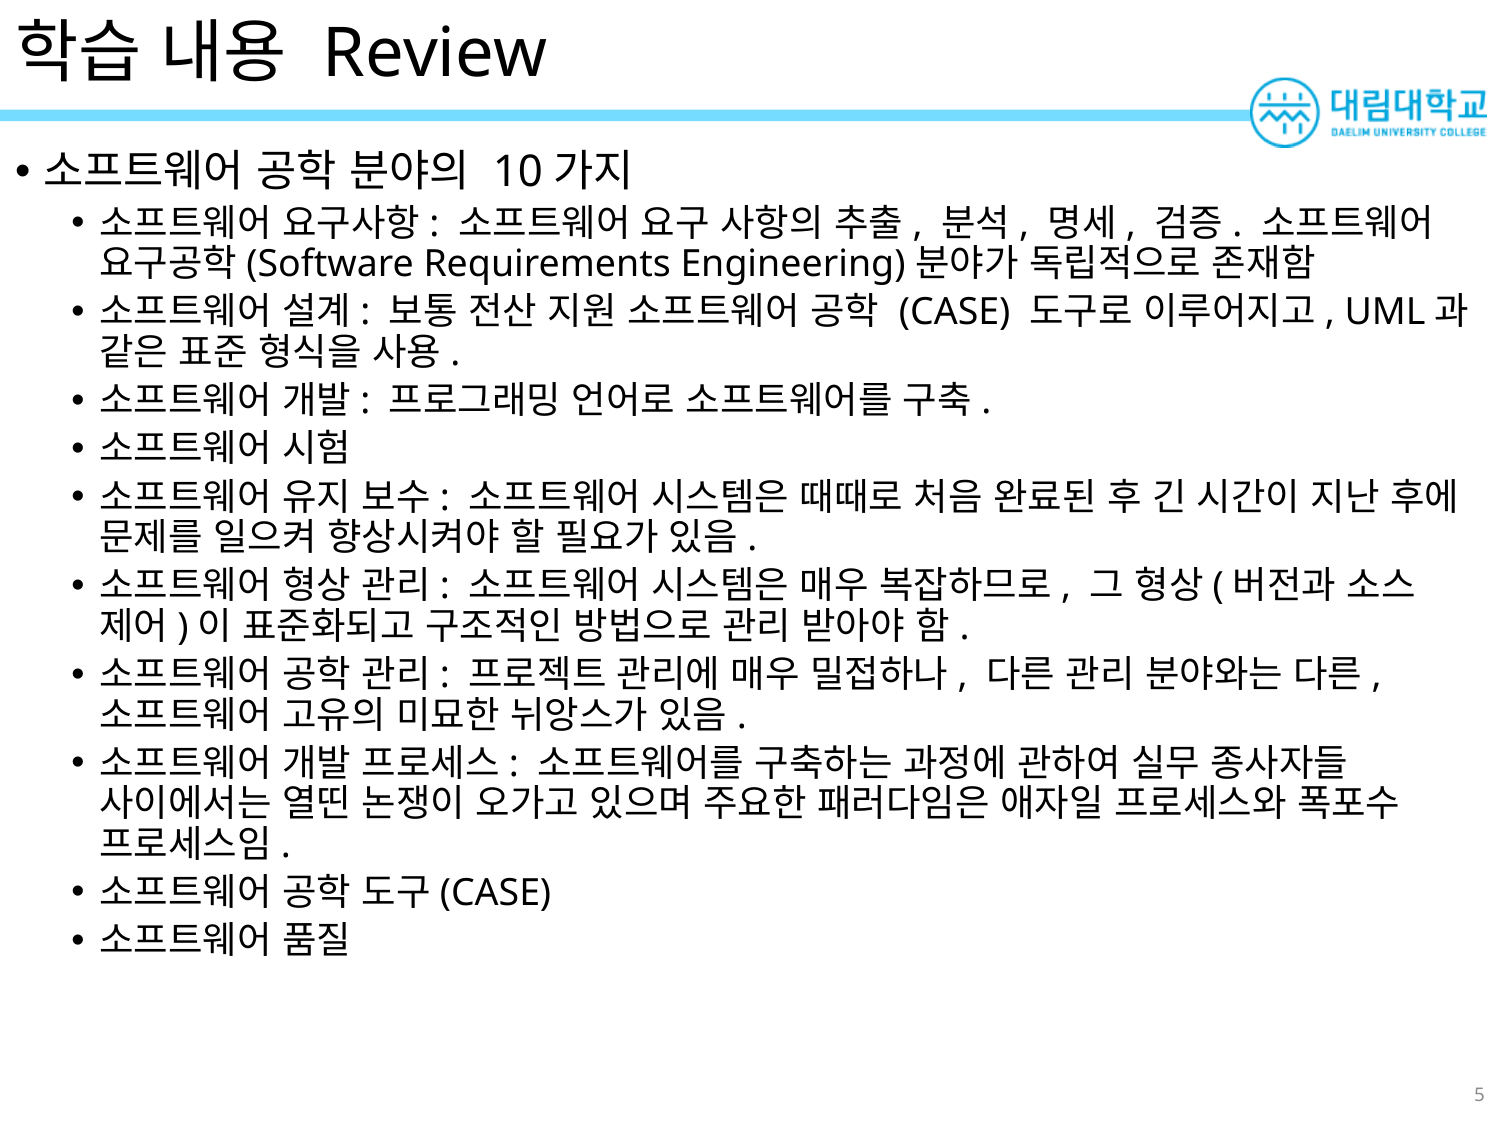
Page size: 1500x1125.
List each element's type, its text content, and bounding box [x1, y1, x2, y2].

title 학습 내용 Review [0, 0, 1500, 108]
list 소프트웨어 공학 분야의 10가지 소프트웨어 요구사항: 소프트웨어 요구 사항의 추출, 분석, 명세, 검증. 소프트웨어 요구공학(Software Requirements Engineering)분야가 독립적으로 존재함 소프트웨어 설계: 보통 전산 지원 소프트웨어 공학 (CASE) 도구로 이루어지고, UML과 같은 표준 형식을 사용. 소프트웨어 개발: 프로그래밍 언어로 소프트웨어를 구축. 소프트웨어 시험 소프트웨어 유지 보수: 소프트웨어 시스템은 때때로 처음 완료된 후 긴 시간이 지난 후에 문제를 일으켜 향상시켜야 할 필요가 있음. 소프트웨어 형상 관리: 소프트웨어 시스템은 매우 복잡하므로, 그 형상(버전과 소스 제어)이 표준화되고 구조적인 방법으로 관리 받아야 함. 소프트웨어 공학 관리: 프로젝트 관리에 매우 밀접하나, 다른 관리 분야와는 다른, 소프트웨어 고유의 미묘한 뉘앙스가 있음. 소프트웨어 개발 프로세스: 소프트웨어를 구축하는 과정에 관하여 실무 종사자들 사이에서는 열띤 논쟁이 오가고 있으며 주요한 패러다임은 애자일 프로세스와 폭포수 프로세스임. 소프트웨어 공학 도구(CASE) 소프트웨어 품질 [0, 141, 1500, 1070]
slide_number 5 [1162, 1065, 1500, 1125]
picture [1250, 108, 1487, 141]
picture [1476, 108, 1487, 115]
